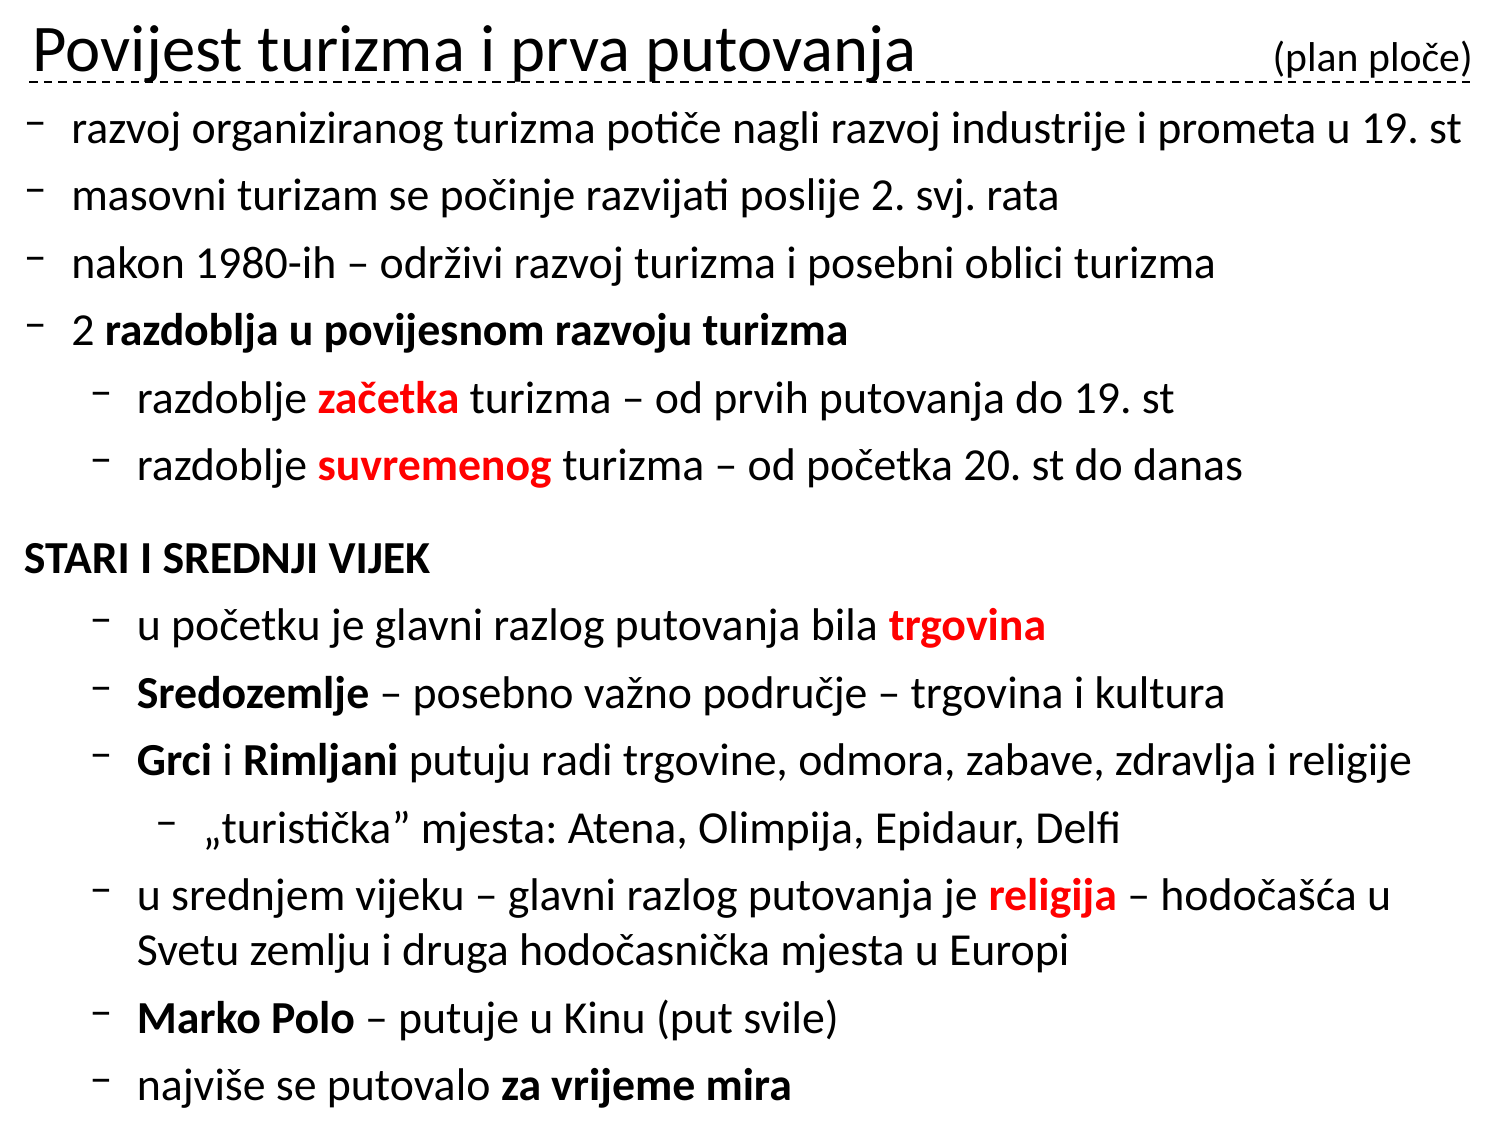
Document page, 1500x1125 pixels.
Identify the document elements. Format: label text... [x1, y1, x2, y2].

title Povijest turizma i prva putovanja (plan ploče) [17, 0, 1495, 90]
list razvoj organiziranog turizma potiče nagli razvoj industrije i prometa u 19. st masovni turizam se počinje razvijati poslije 2. svj. rata nakon 1980-ih – održivi razvoj turizma i posebni oblici turizma 2 razdoblja u povijesnom razvoju turizma razdoblje začetka turizma – od prvih putovanja do 19. st razdoblje suvremenog turizma – od početka 20. st do danas STARI I SREDNJI VIJEK u početku je glavni razlog putovanja bila trgovina Sredozemlje – posebno važno područje – trgovina i kultura Grci i Rimljani putuju radi trgovine, odmora, zabave, zdravlja i religije „turistička” mjesta: Atena, Olimpija, Epidaur, Delfi u srednjem vijeku – glavni razlog putovanja je religija – hodočašća u Svetu zemlju i druga hodočasnička mjesta u Europi Marko Polo – putuje u Kinu (put svile) najviše se putovalo za vrijeme mira [0, 90, 1500, 1114]
